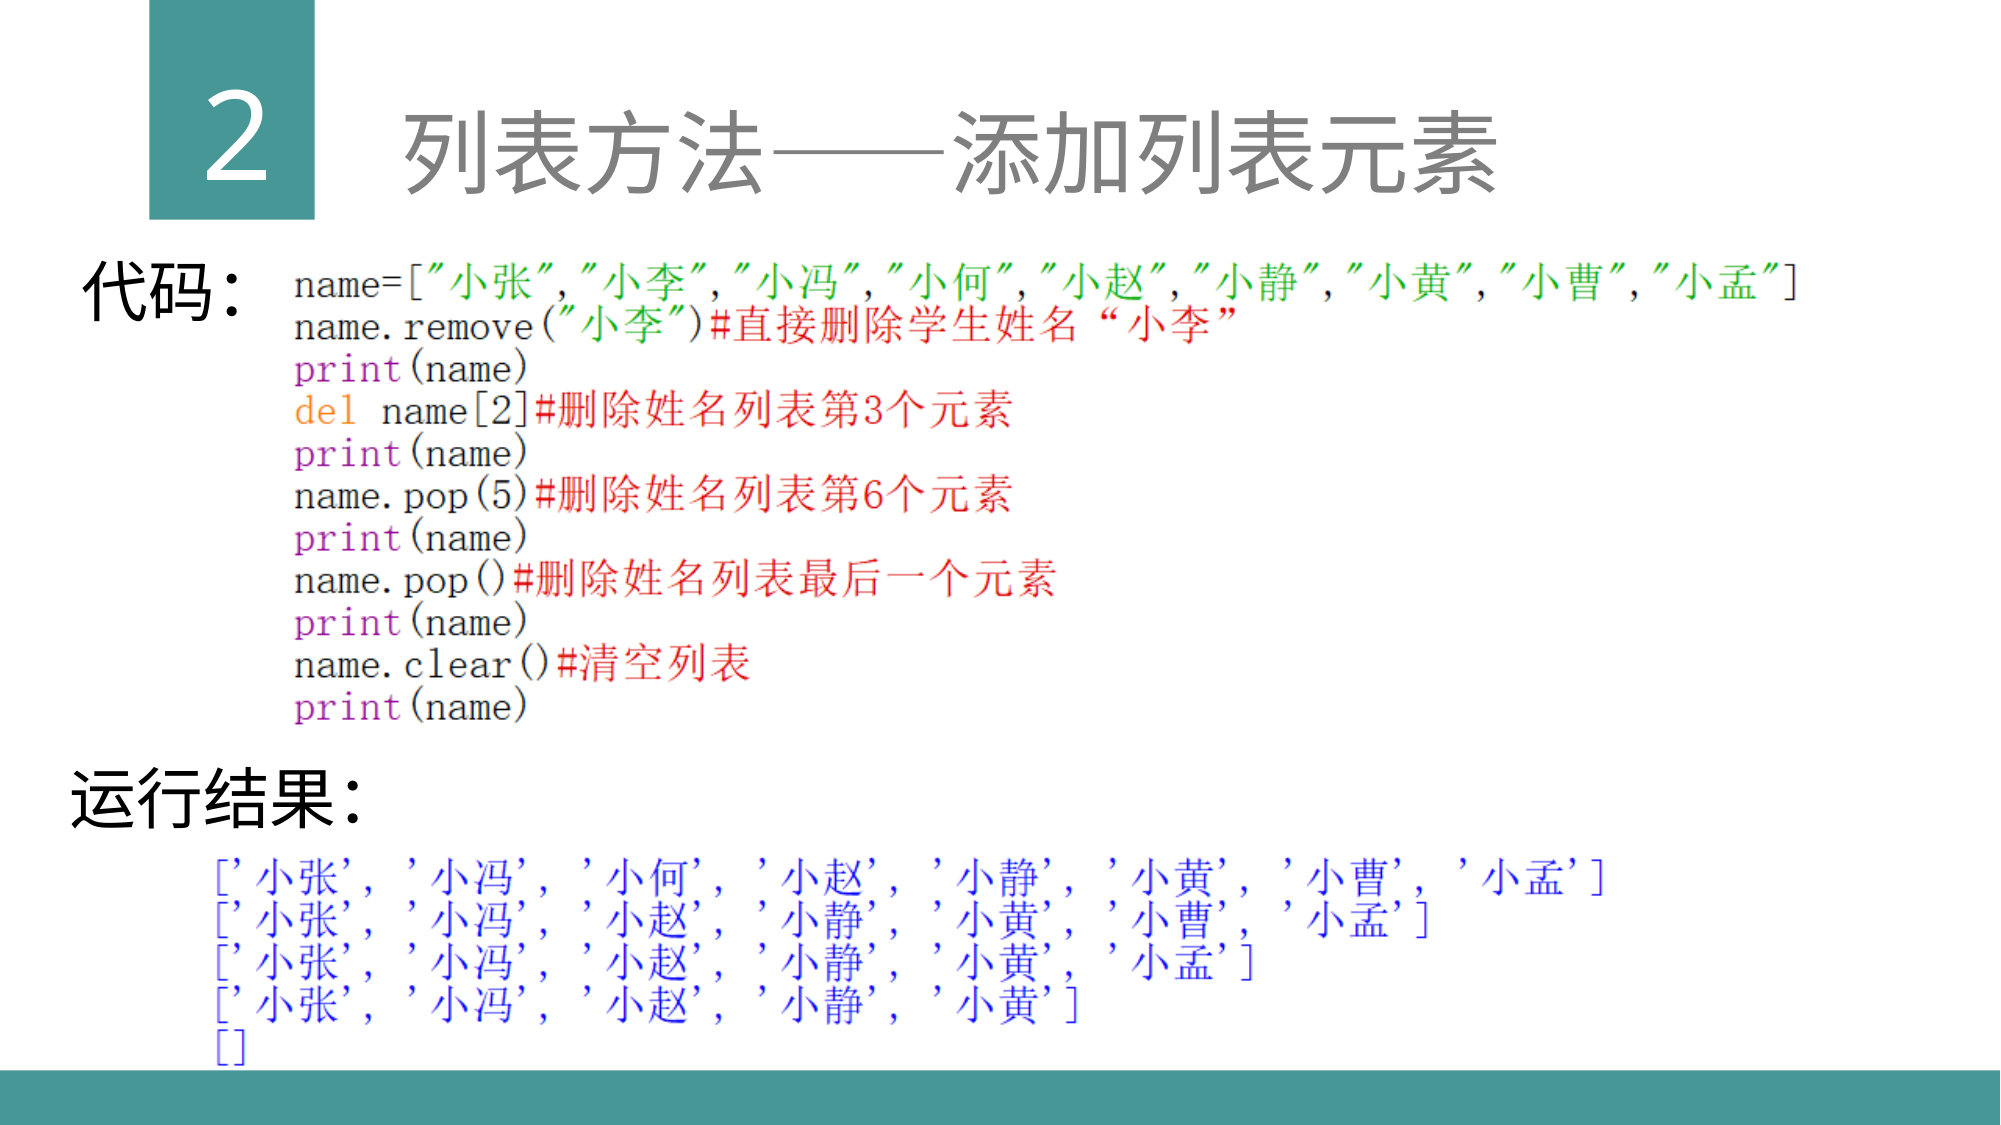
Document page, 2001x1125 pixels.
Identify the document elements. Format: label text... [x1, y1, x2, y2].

text_box [149, 0, 315, 220]
text_box 代码： [66, 242, 454, 337]
picture [208, 844, 1628, 1069]
text_box [0, 1070, 2000, 1125]
picture [290, 254, 1804, 734]
text_box 列表方法——添加列表元素 [385, 88, 1768, 214]
text_box 运行结果： [54, 749, 613, 844]
text_box 2 [154, 48, 320, 213]
